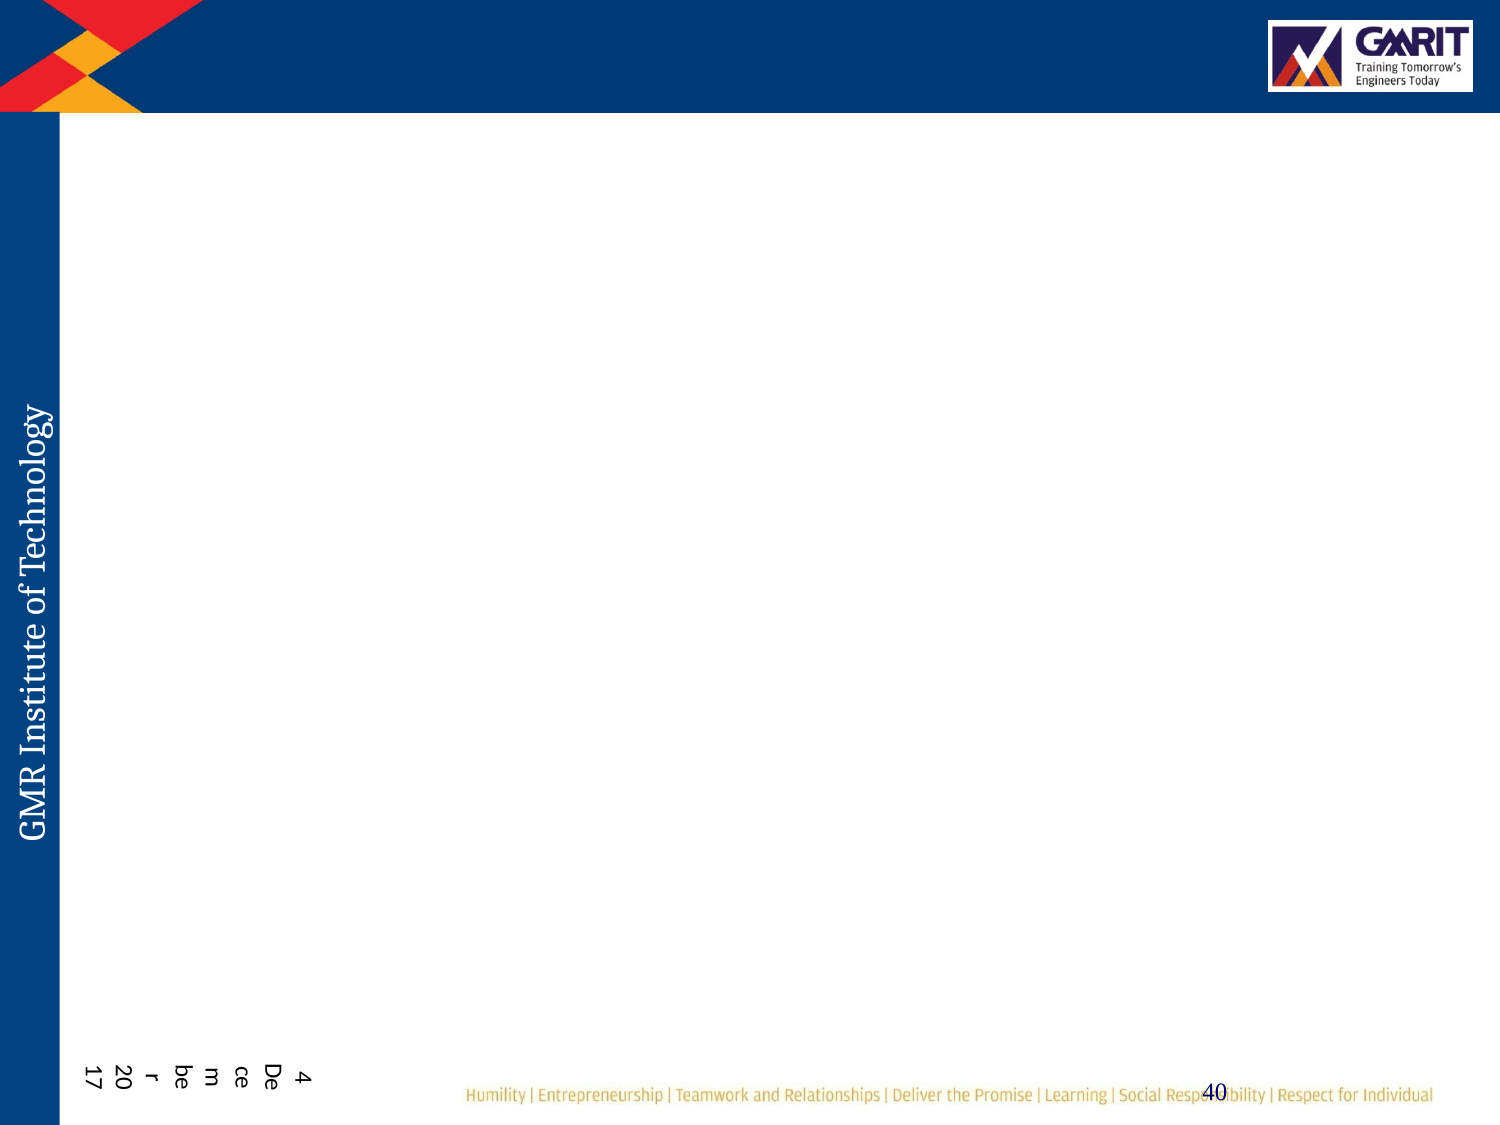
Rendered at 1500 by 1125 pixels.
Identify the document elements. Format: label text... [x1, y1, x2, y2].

picture [0, 0, 1500, 113]
slide_number 40 [1187, 1068, 1500, 1120]
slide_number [73, 1044, 331, 1107]
picture [462, 1082, 1187, 1107]
